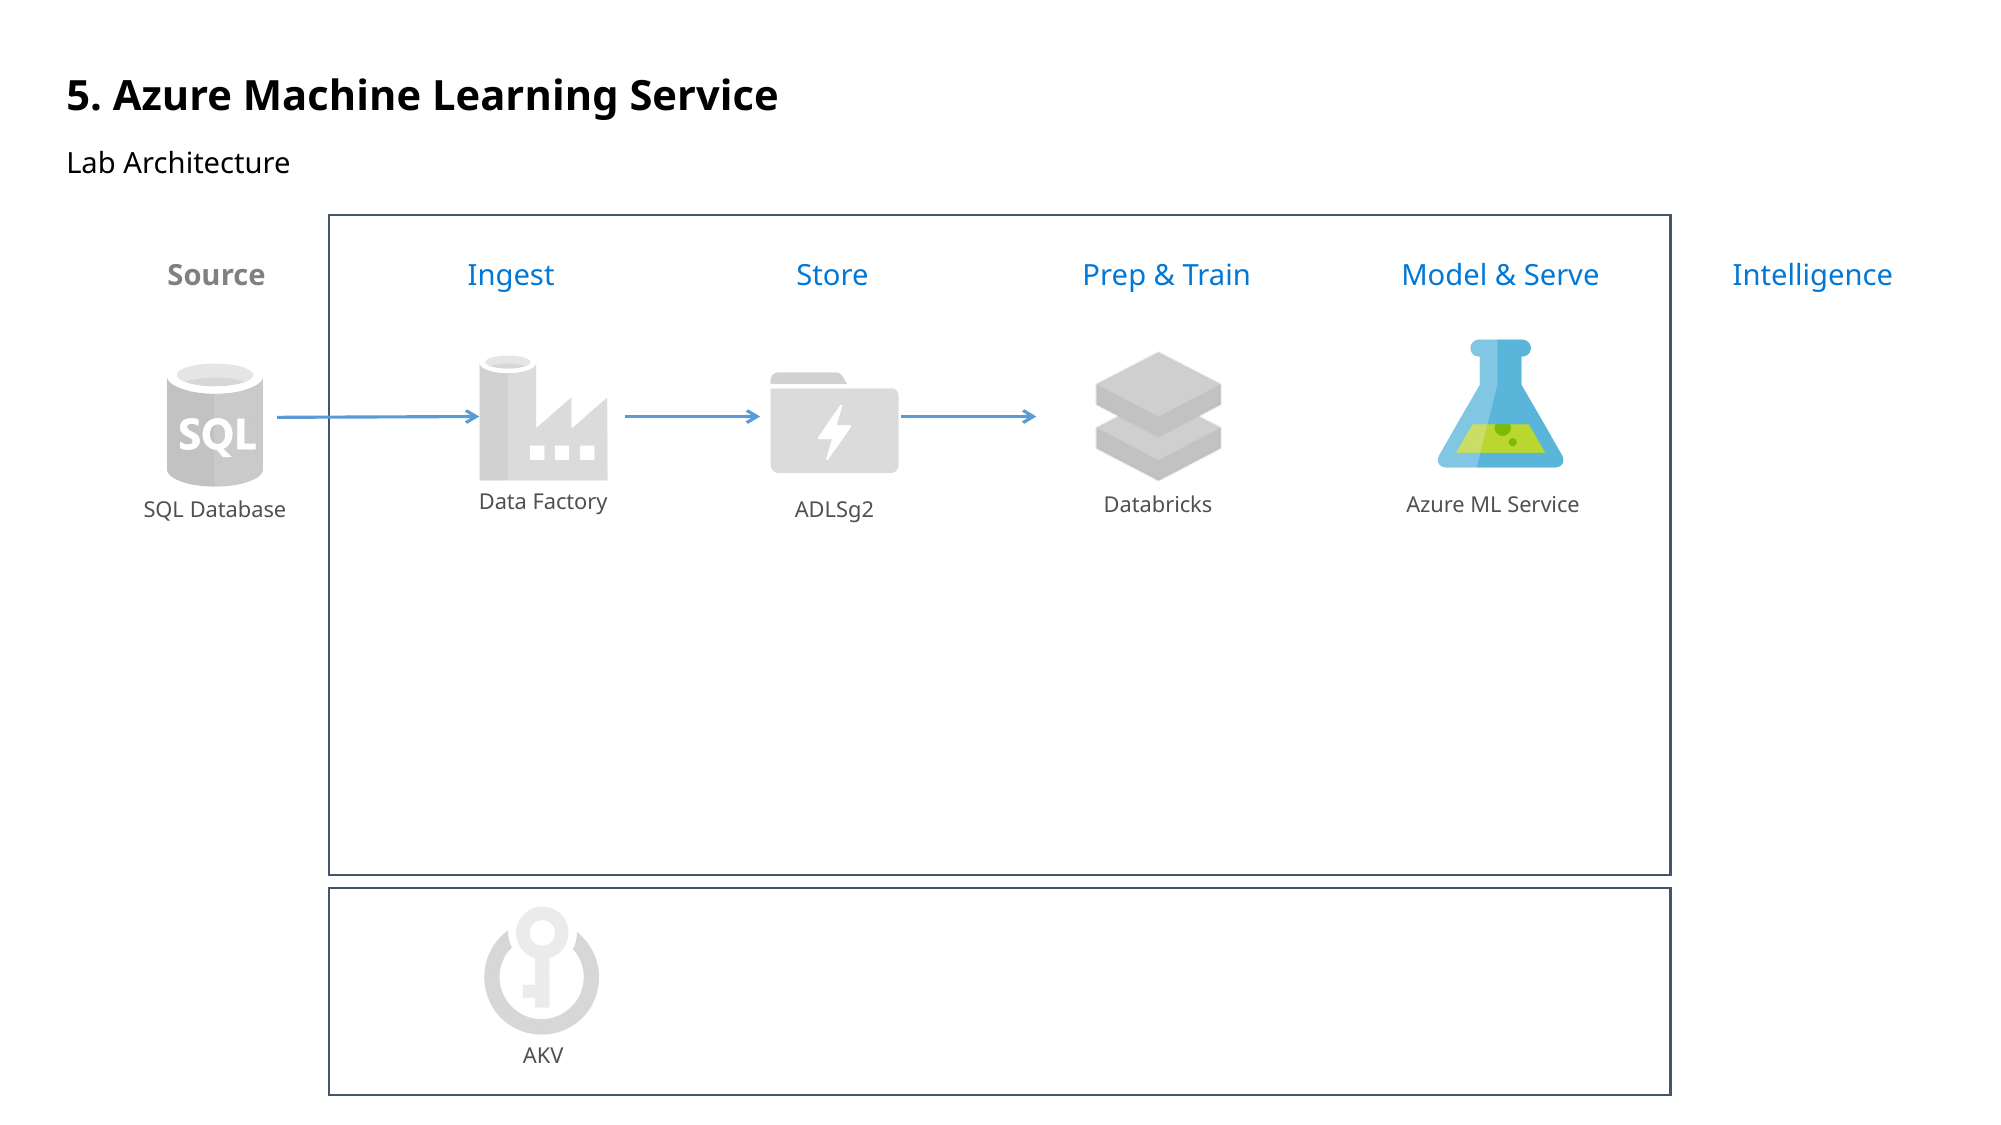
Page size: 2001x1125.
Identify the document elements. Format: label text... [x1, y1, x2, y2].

list Lab Architecture [51, 128, 1949, 199]
text_box Azure ML Service [1388, 482, 1598, 524]
picture [1436, 339, 1565, 468]
text_box Prep & Train [1053, 248, 1280, 299]
title 5. Azure Machine Learning Service [51, 59, 1949, 128]
text_box Source [102, 248, 331, 299]
text_box [329, 887, 1671, 1096]
text_box Ingest [397, 248, 625, 299]
text_box SQL Database [119, 488, 311, 530]
text_box [329, 215, 1671, 876]
picture [770, 358, 899, 487]
text_box ADLSg2 [763, 488, 906, 530]
picture [151, 358, 280, 487]
text_box Store [718, 248, 947, 299]
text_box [1044, 319, 1272, 525]
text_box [447, 352, 639, 523]
text_box Model & Serve [1382, 248, 1618, 299]
text_box Intelligence [1695, 248, 1931, 299]
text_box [472, 906, 614, 1077]
